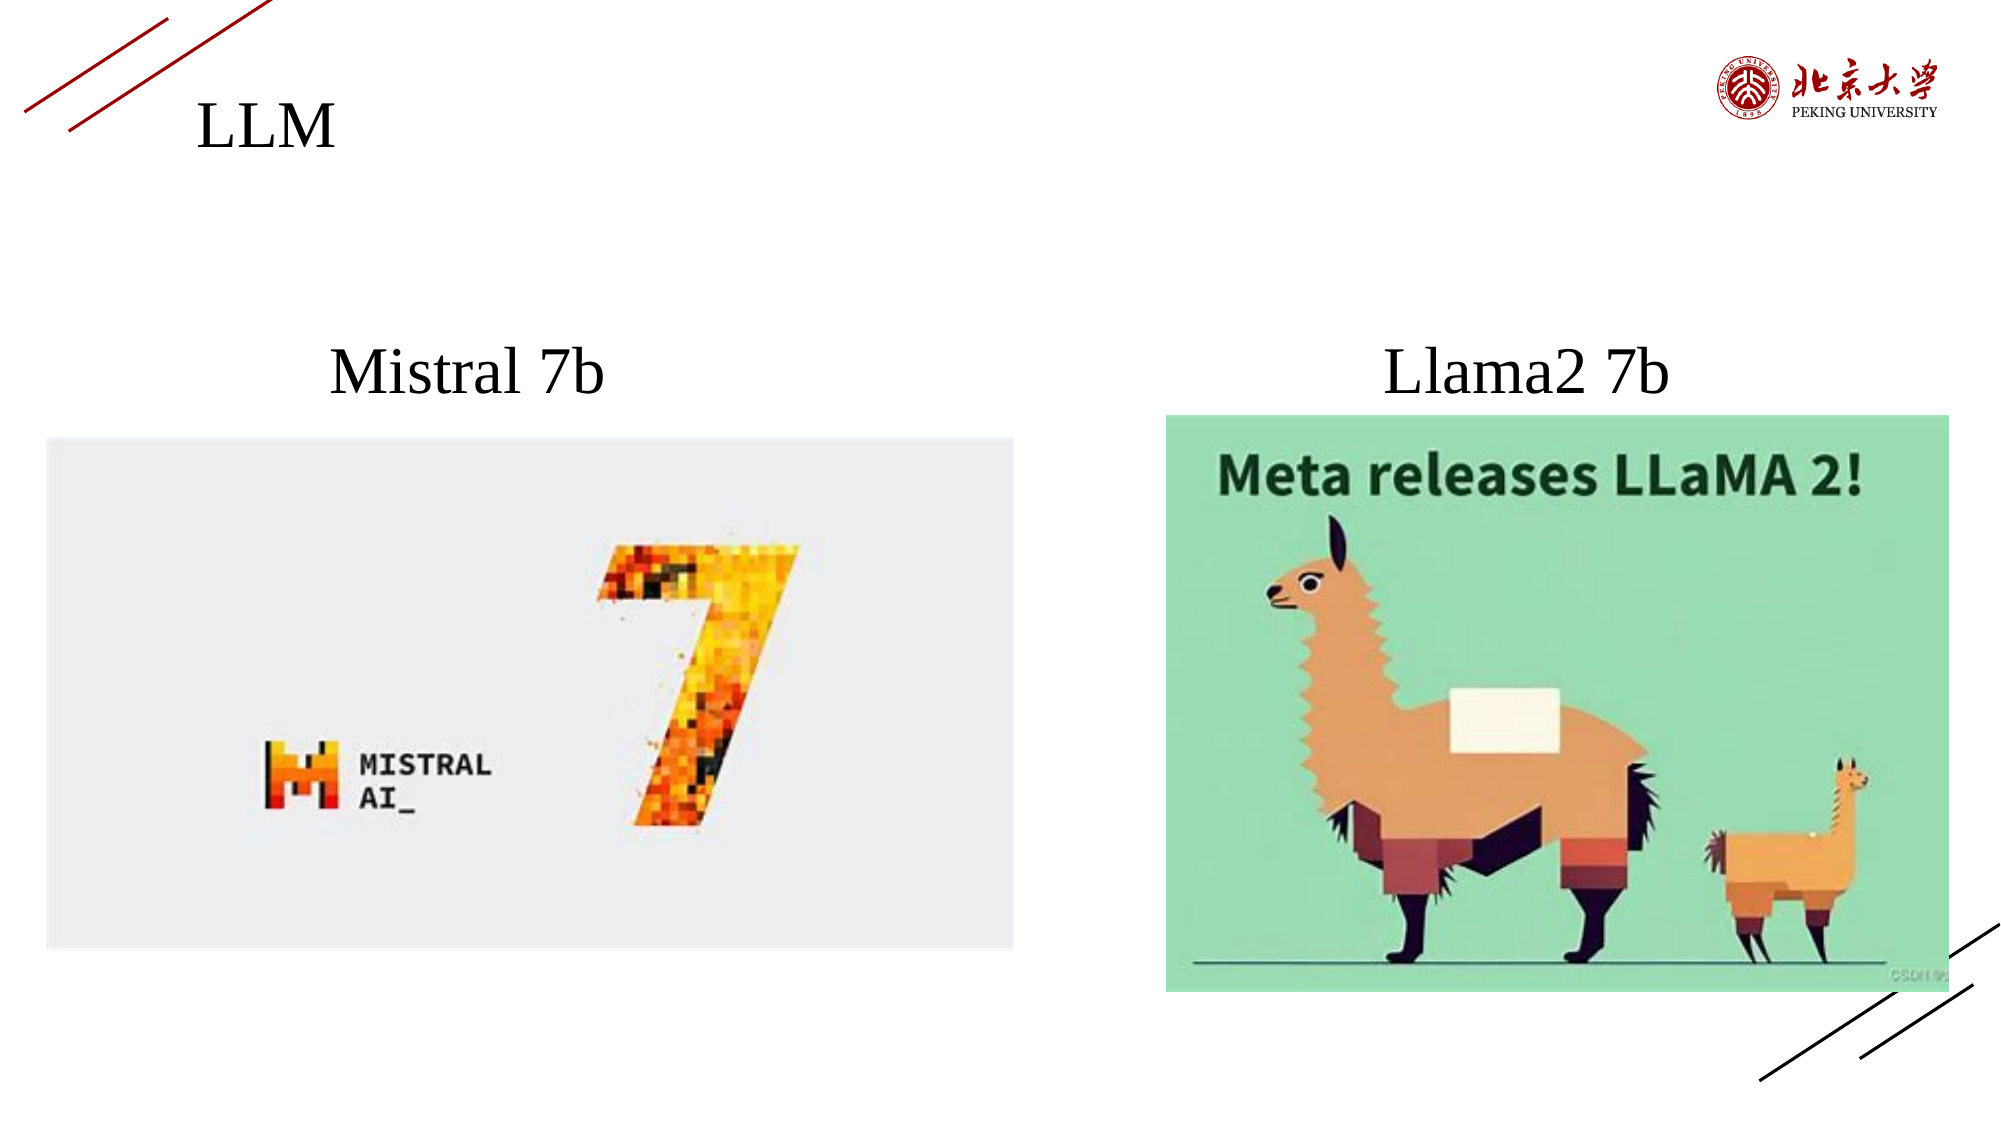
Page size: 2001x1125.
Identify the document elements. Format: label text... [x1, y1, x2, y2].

text_box Llama2 7b [1368, 319, 2000, 414]
picture [46, 437, 1013, 951]
picture [1166, 415, 1949, 992]
picture [1717, 56, 1937, 122]
text_box Mistral 7b [314, 319, 1174, 414]
text_box LLM [181, 73, 831, 168]
